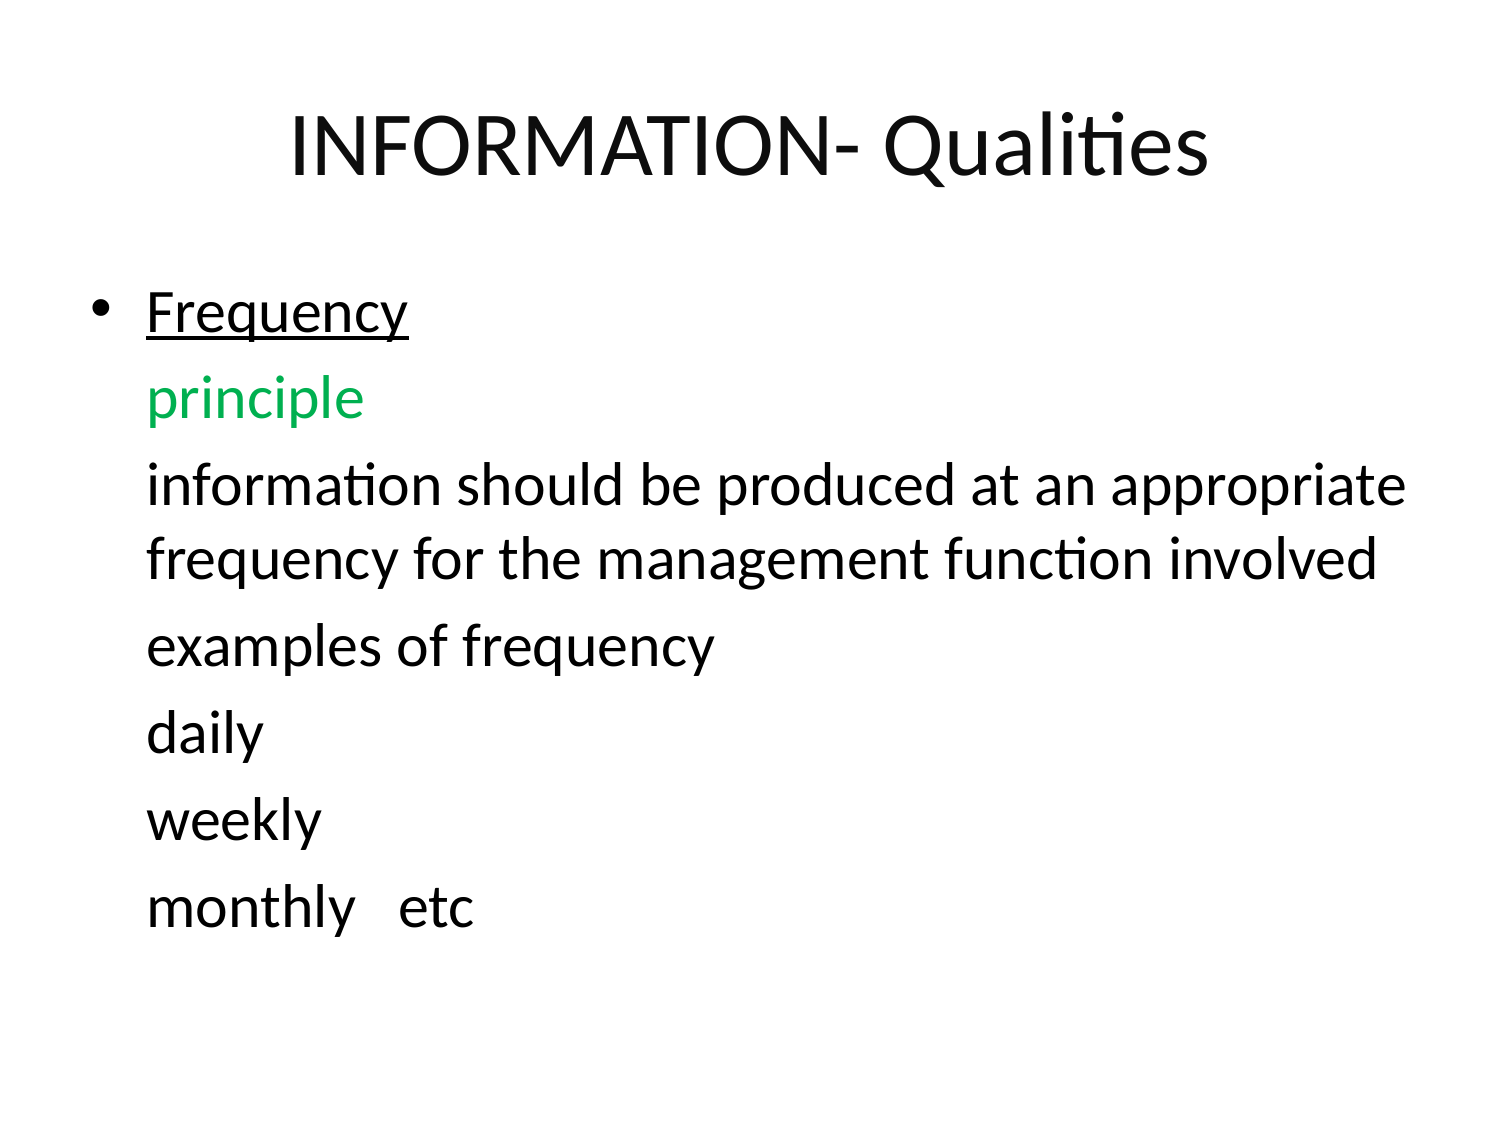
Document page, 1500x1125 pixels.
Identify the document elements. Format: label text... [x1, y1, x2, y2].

list Frequency principle information should be produced at an appropriate frequency for the management function involved examples of frequency daily weekly monthly etc [75, 262, 1425, 1005]
title INFORMATION- Qualities [75, 45, 1425, 233]
